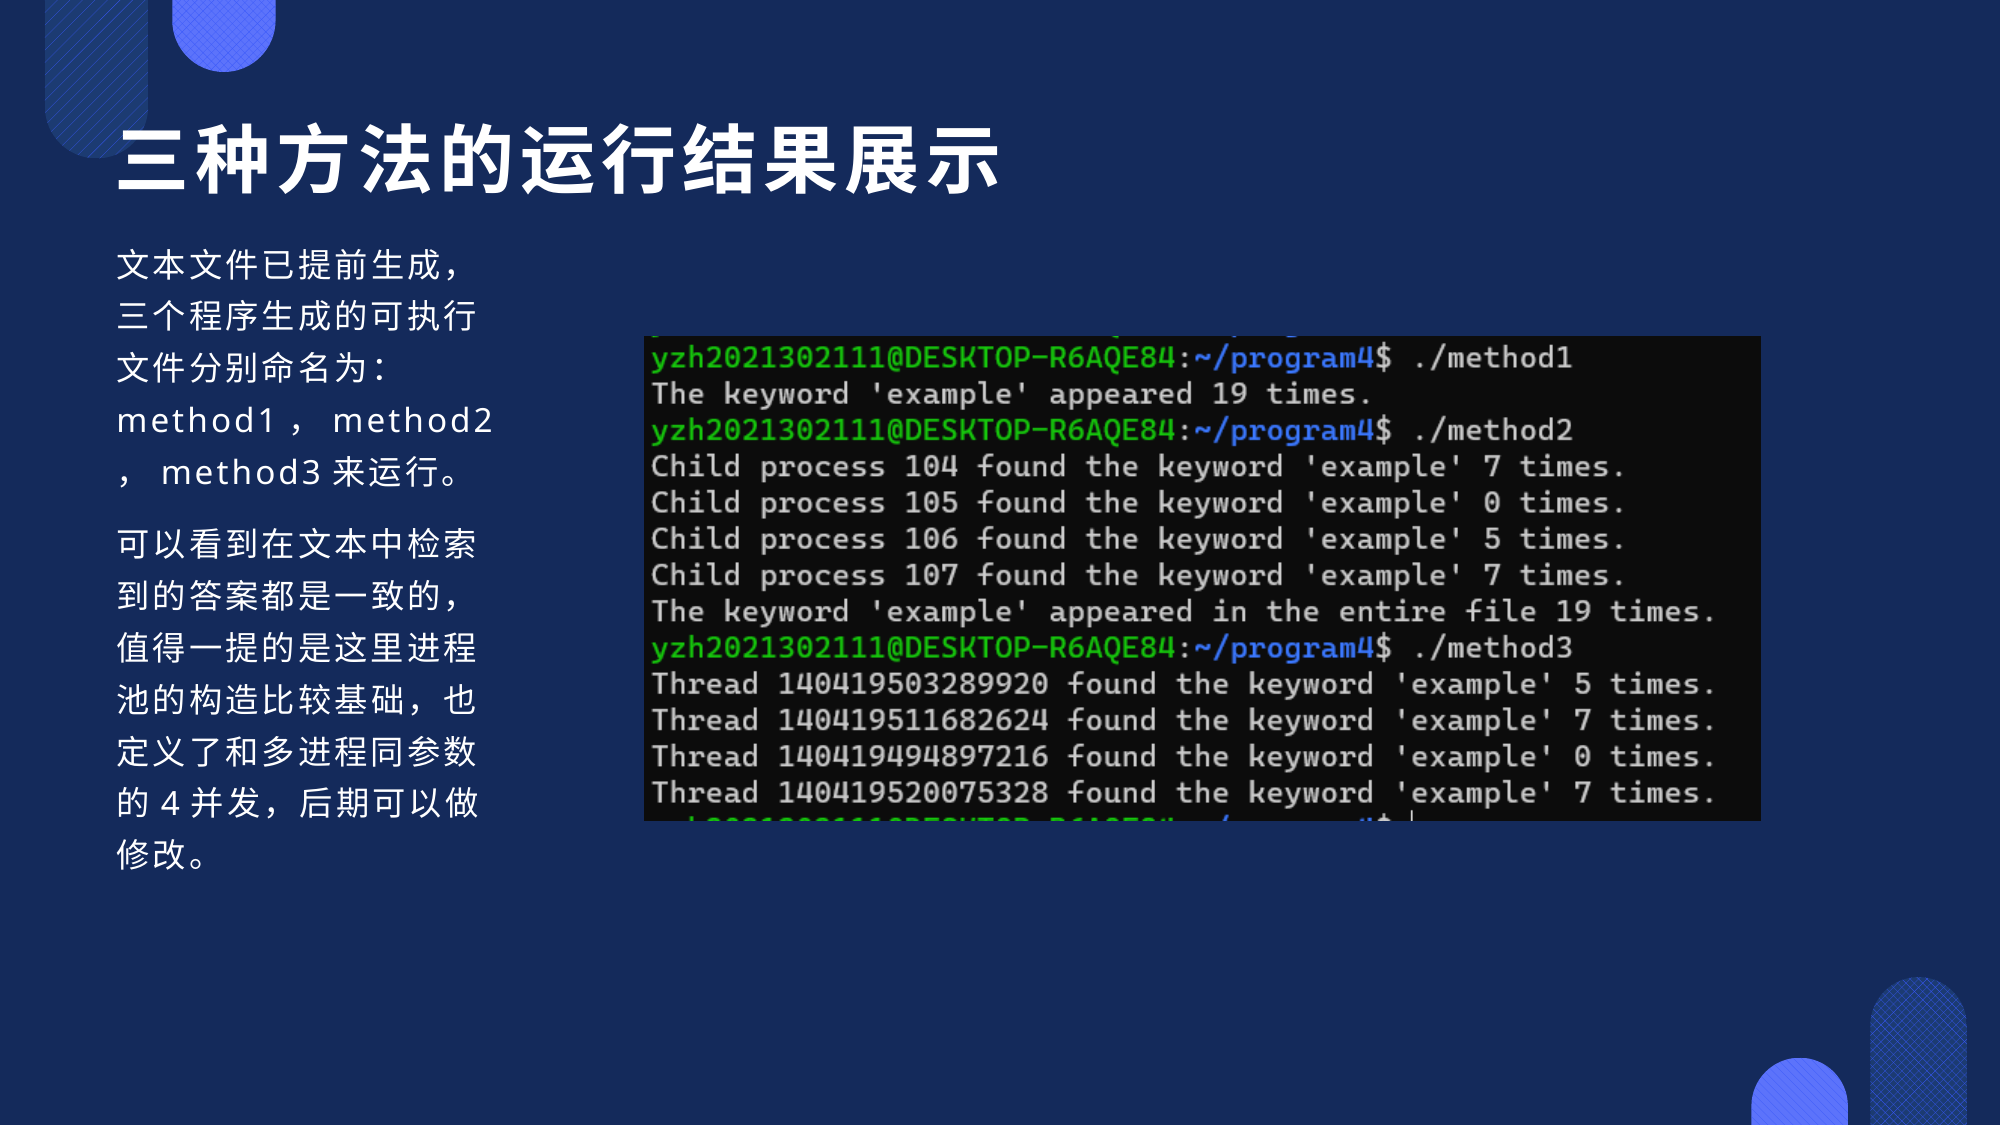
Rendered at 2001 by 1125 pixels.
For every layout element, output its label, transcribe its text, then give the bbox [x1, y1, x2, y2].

list 文本文件已提前生成，三个程序生成的可执行文件分别命名为：method1，method2，method3来运行。 可以看到在文本中检索到的答案都是一致的，值得一提的是这里进程池的构造比较基础，也定义了和多进程同参数的4并发，后期可以做修改。 [99, 231, 510, 1013]
text_box [1750, 1056, 1849, 1125]
text_box [171, 0, 277, 74]
text_box 三种方法的运行结果展示 [99, 99, 1900, 216]
text_box [43, 0, 150, 160]
text_box [1869, 976, 1968, 1125]
picture [644, 336, 1761, 821]
